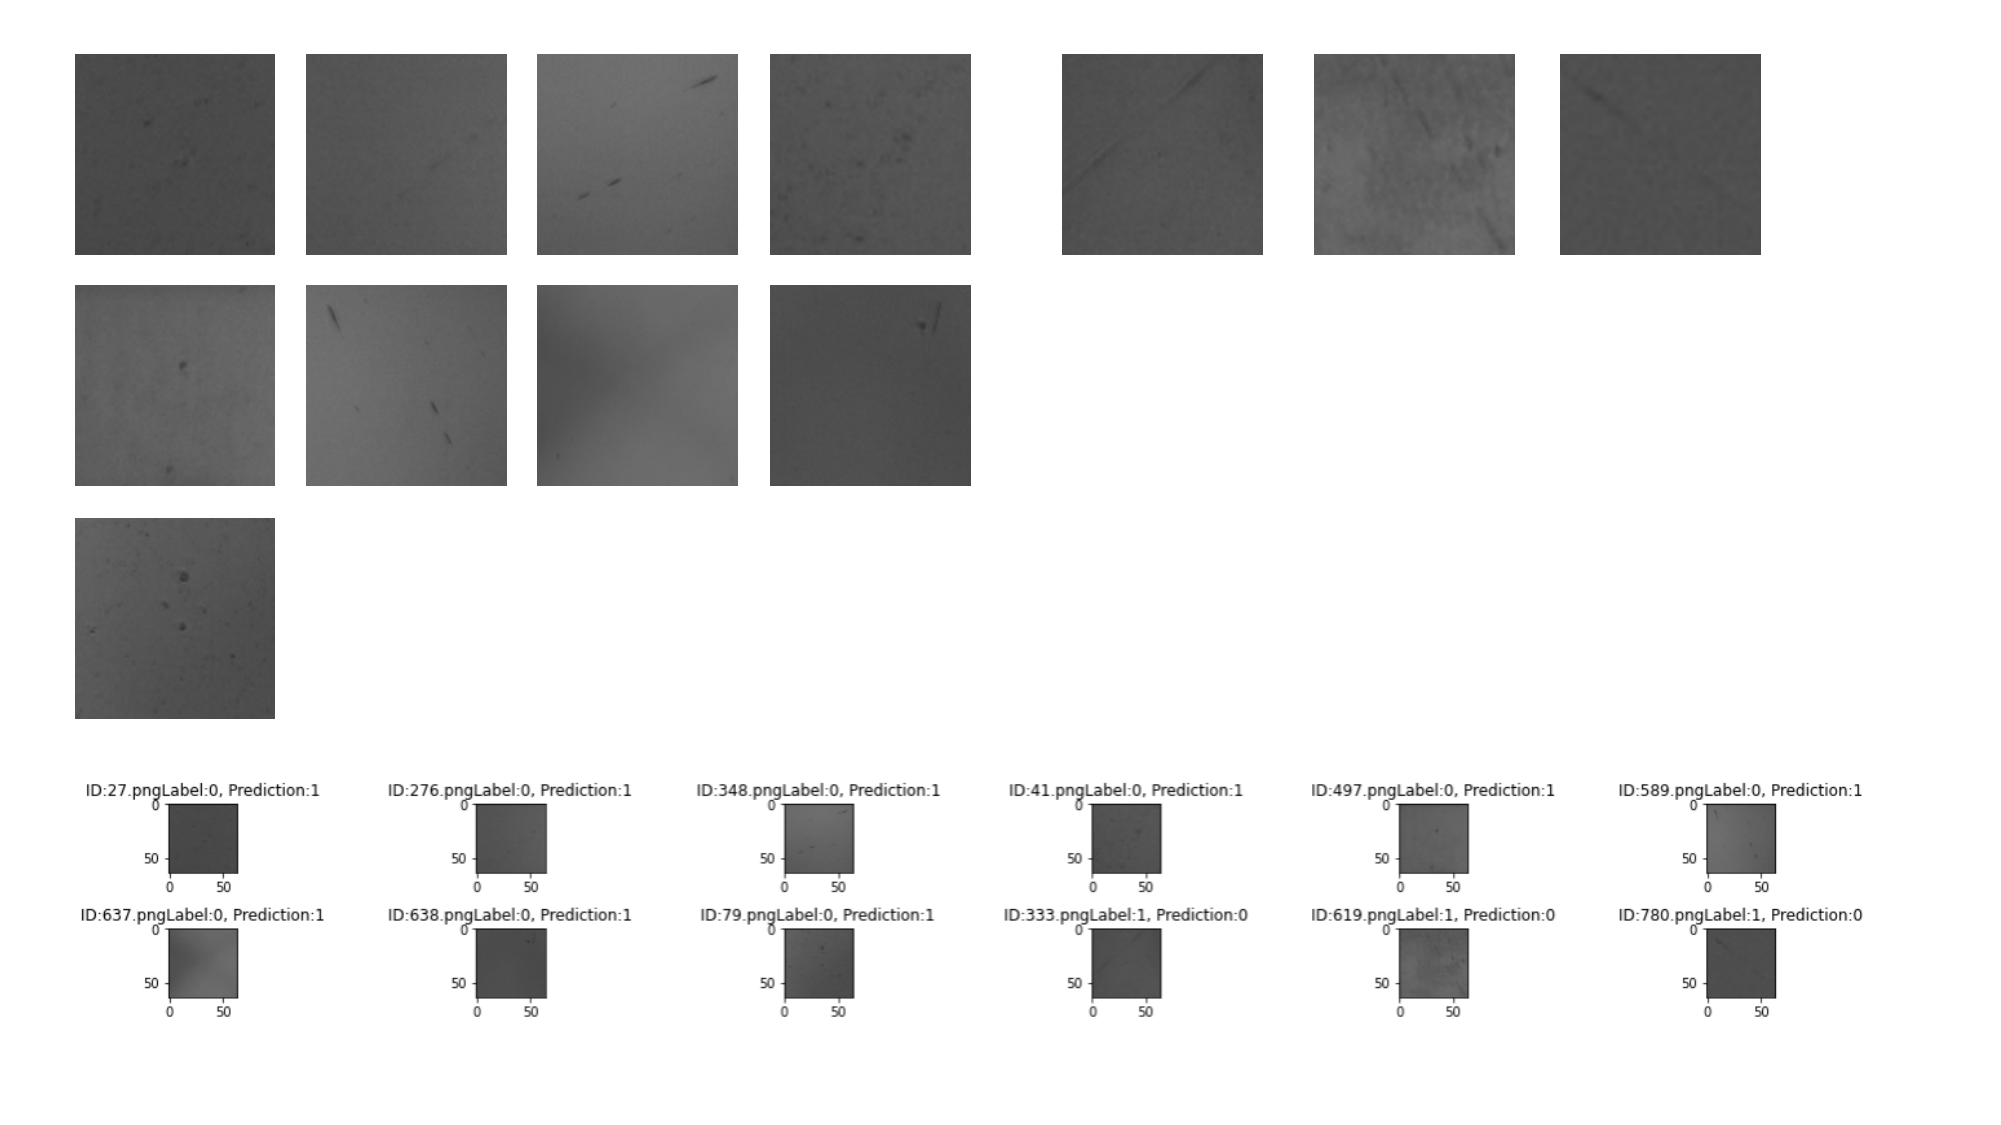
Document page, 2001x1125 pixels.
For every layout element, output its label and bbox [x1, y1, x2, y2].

picture [1560, 54, 1761, 255]
picture [74, 54, 275, 255]
picture [1062, 54, 1263, 255]
picture [537, 285, 738, 486]
picture [74, 518, 275, 719]
picture [1314, 54, 1515, 255]
picture [306, 285, 507, 486]
picture [74, 285, 275, 486]
picture [537, 54, 738, 255]
picture [770, 54, 971, 255]
picture [73, 774, 1868, 1026]
picture [306, 54, 507, 255]
picture [770, 285, 971, 486]
